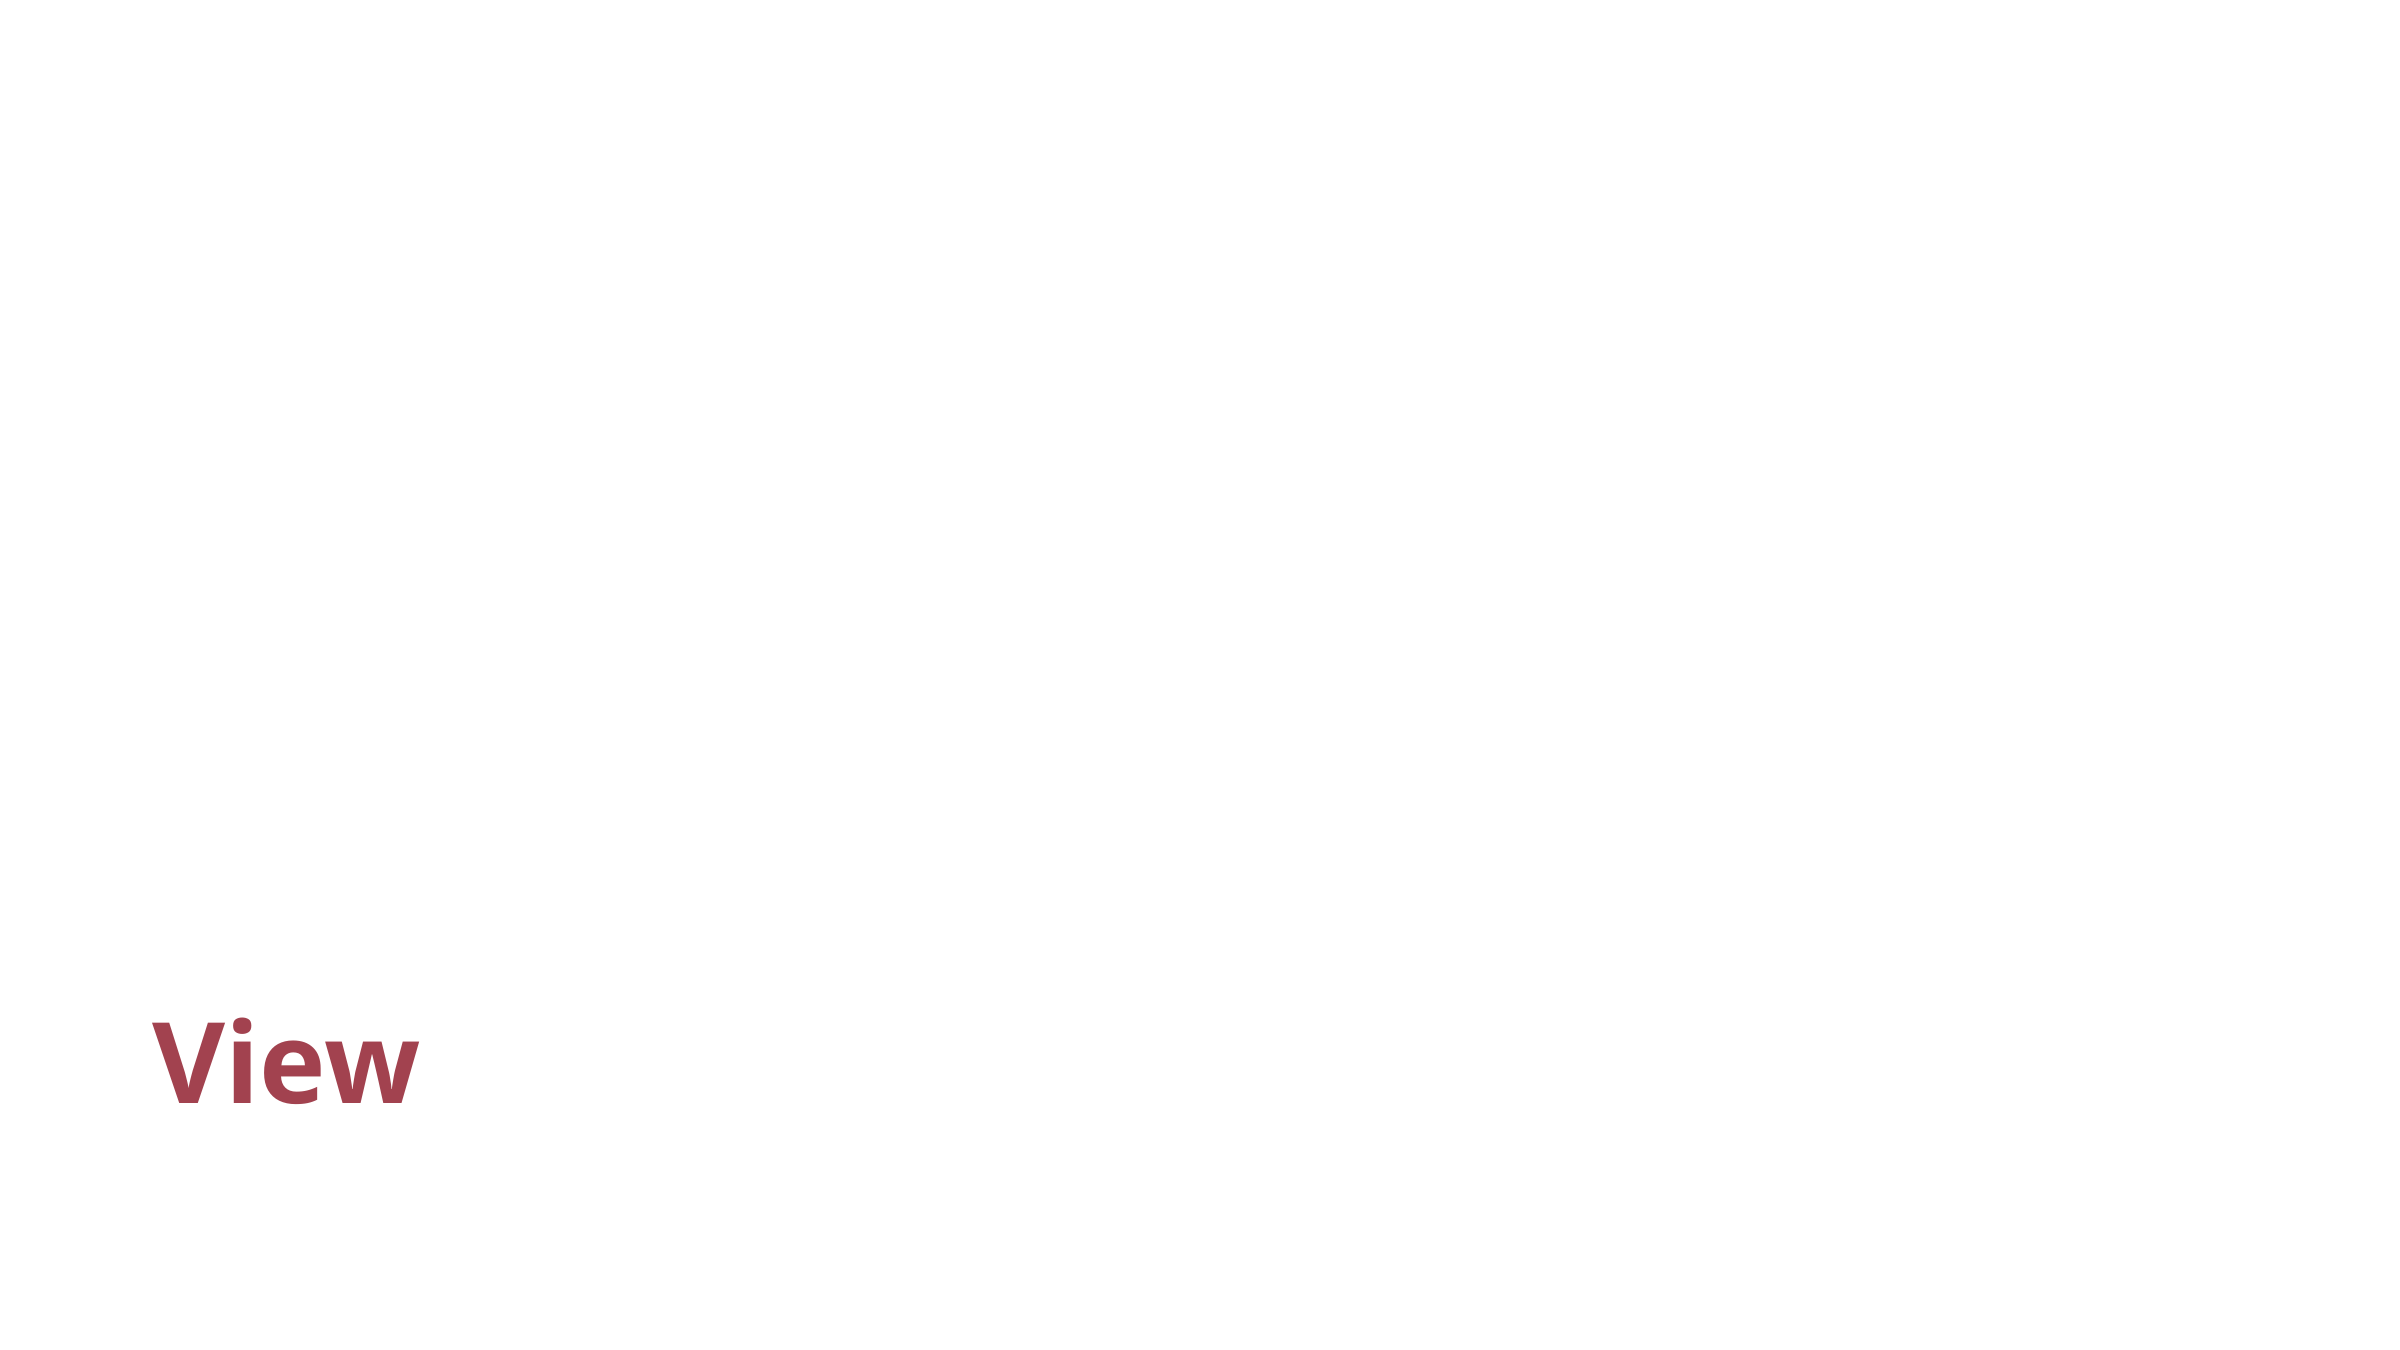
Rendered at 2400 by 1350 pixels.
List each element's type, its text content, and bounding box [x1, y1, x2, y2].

title View [137, 900, 2263, 1134]
